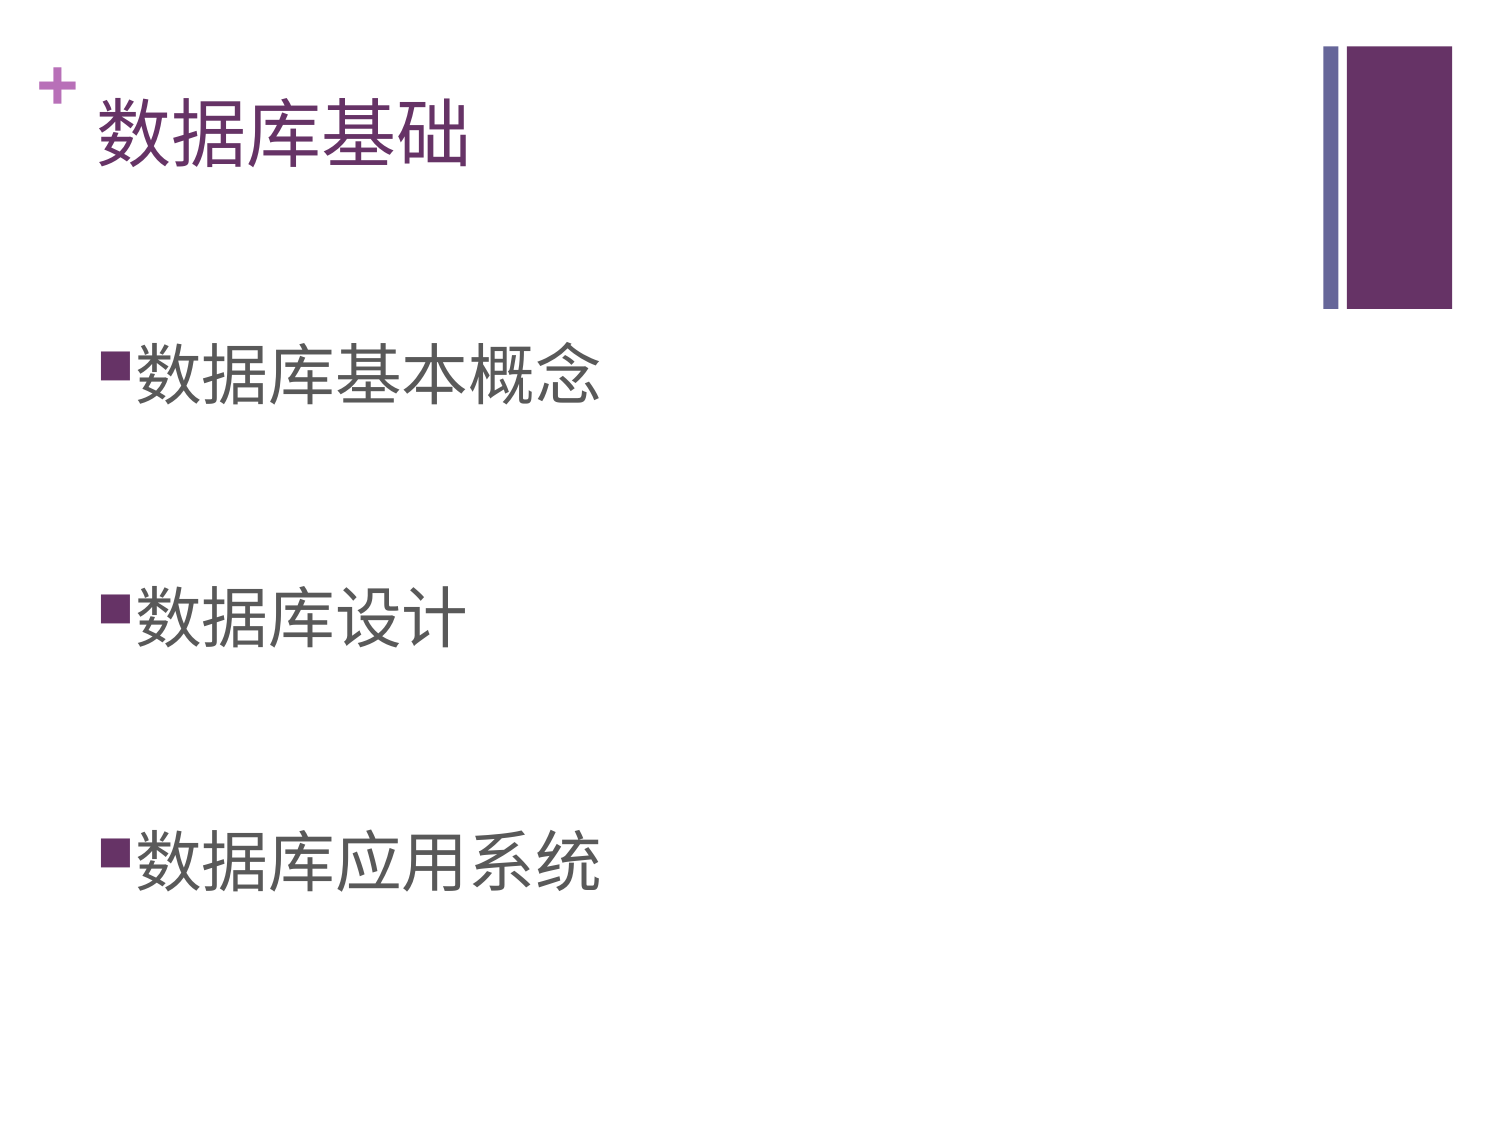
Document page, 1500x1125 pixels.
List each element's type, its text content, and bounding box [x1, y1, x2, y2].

title 数据库基础 [81, 79, 1322, 263]
list 数据库基本概念 数据库设计 数据库应用系统 [81, 324, 1322, 1005]
